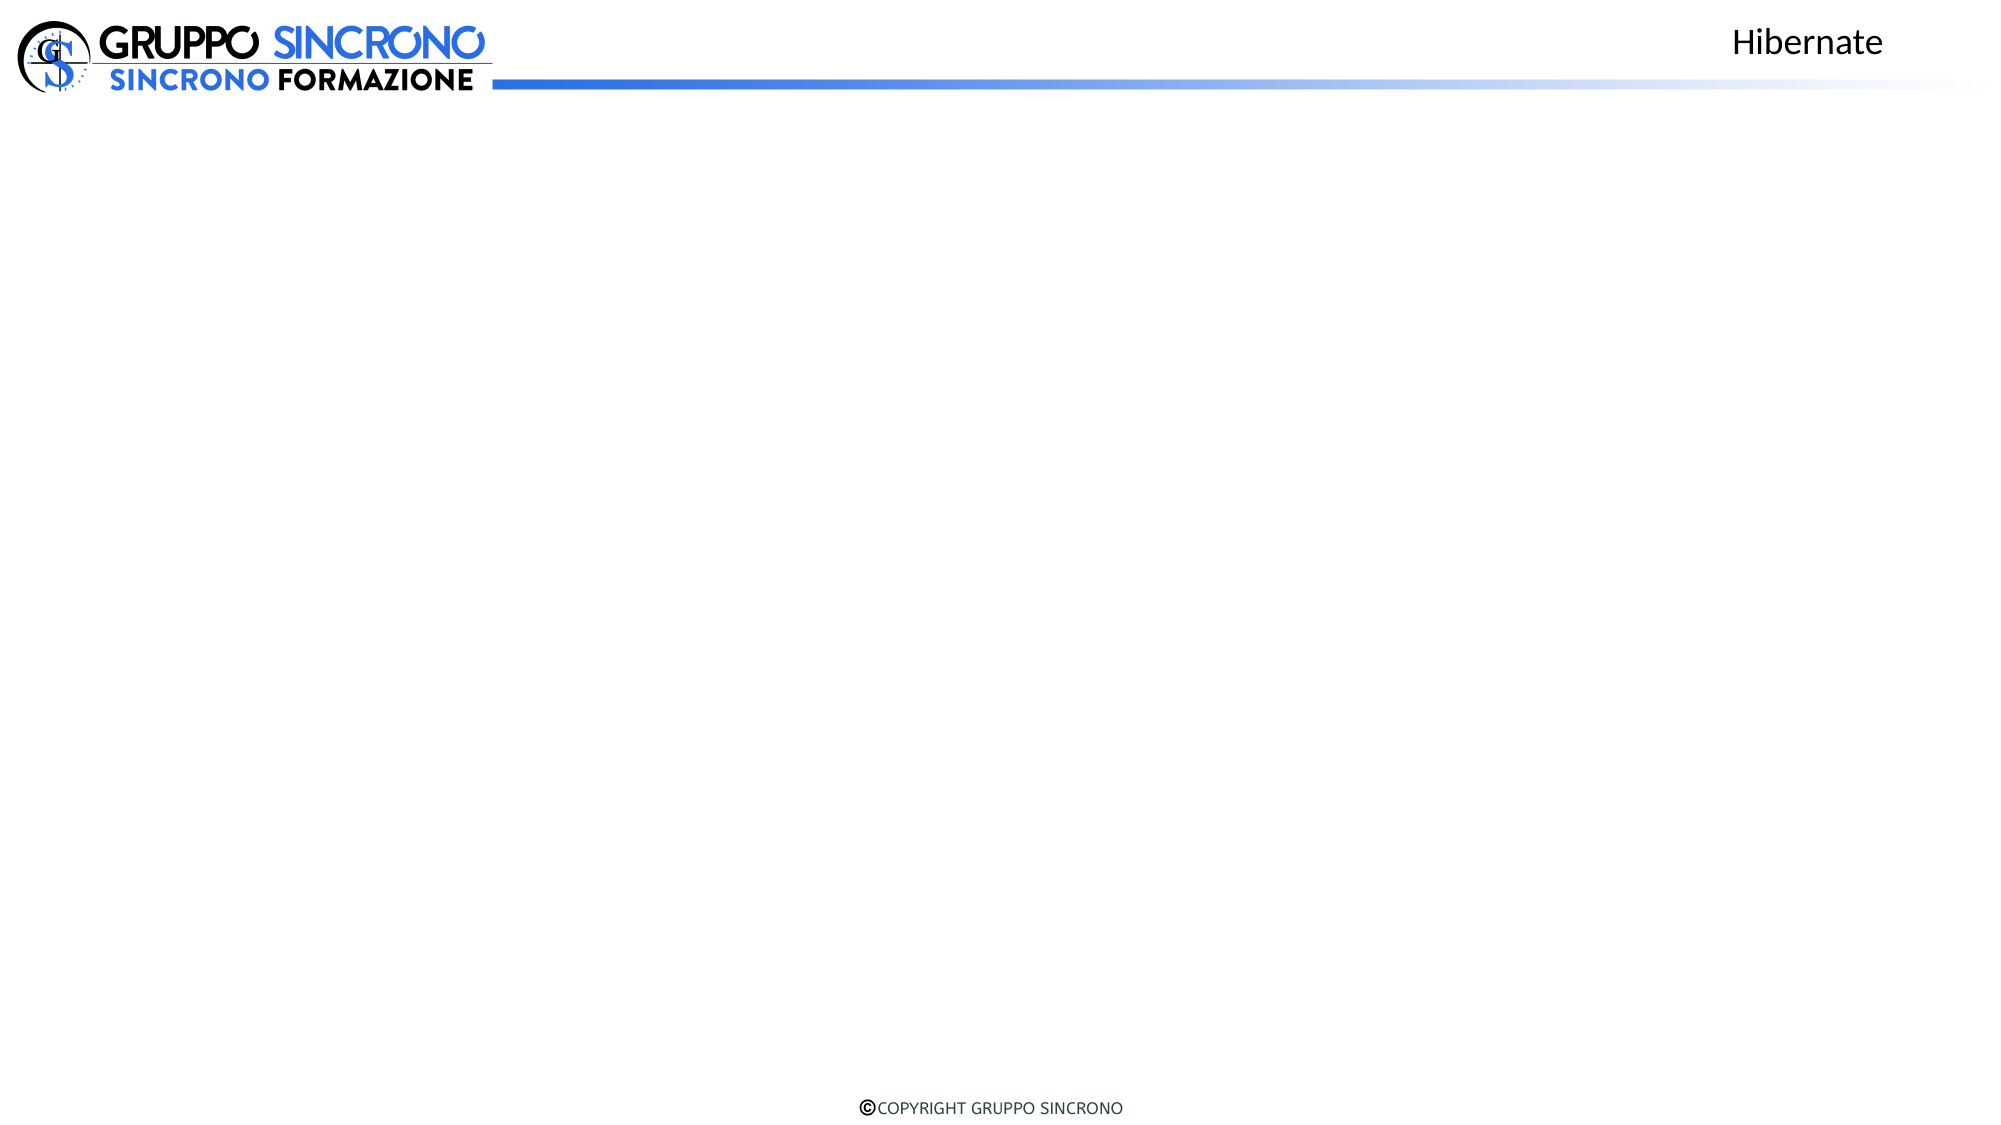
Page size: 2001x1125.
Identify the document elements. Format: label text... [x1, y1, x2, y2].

text_box Hibernate [1717, 9, 1932, 70]
picture [0, 0, 2001, 1125]
